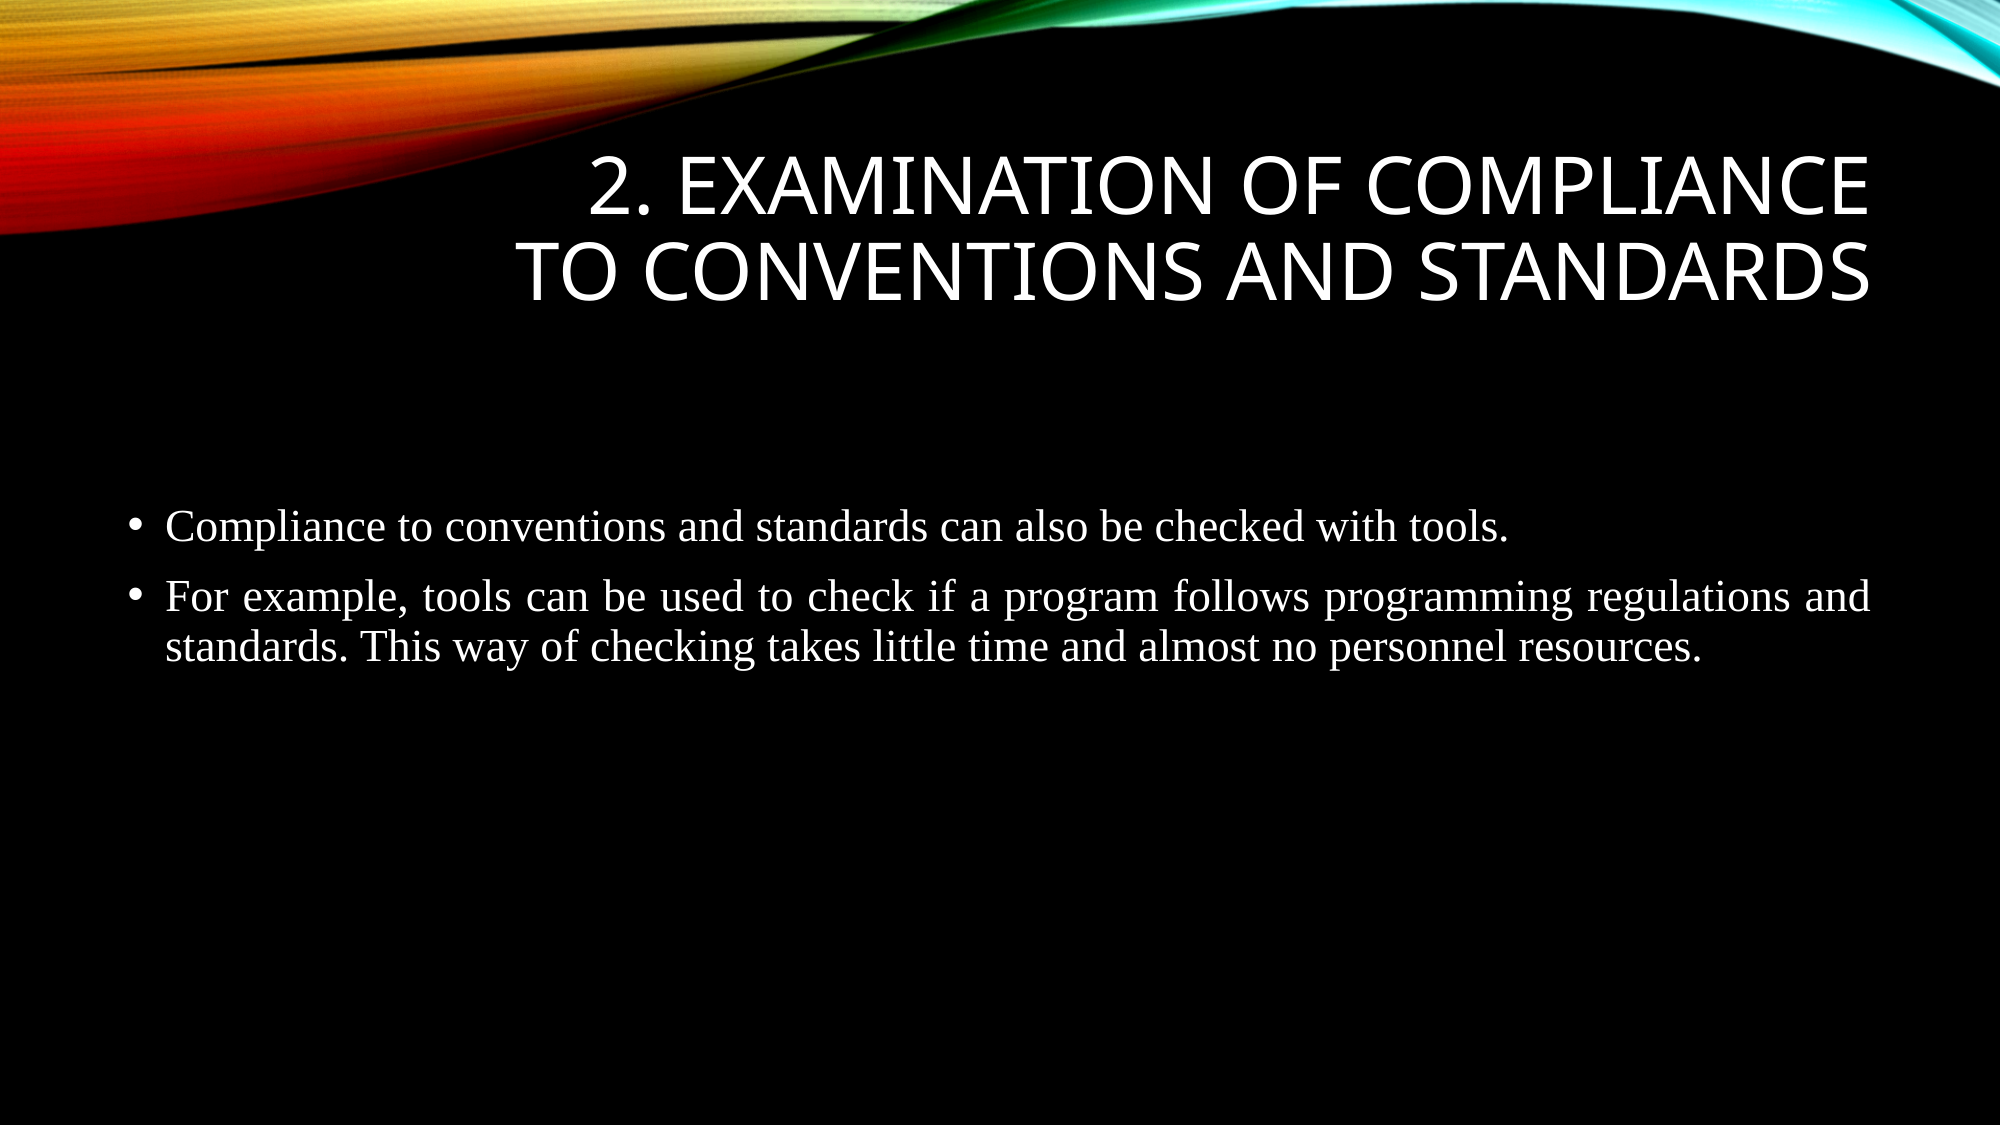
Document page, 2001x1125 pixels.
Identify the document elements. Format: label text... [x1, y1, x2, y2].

picture [0, 0, 2000, 237]
list Compliance to conventions and standards can also be checked with tools. For example, tools can be used to check if a program follows programming regulations and standards. This way of checking takes little time and almost no personnel resources. [112, 494, 1888, 1021]
title 2. Examination of Compliance to Conventions and Standards [474, 125, 1888, 338]
